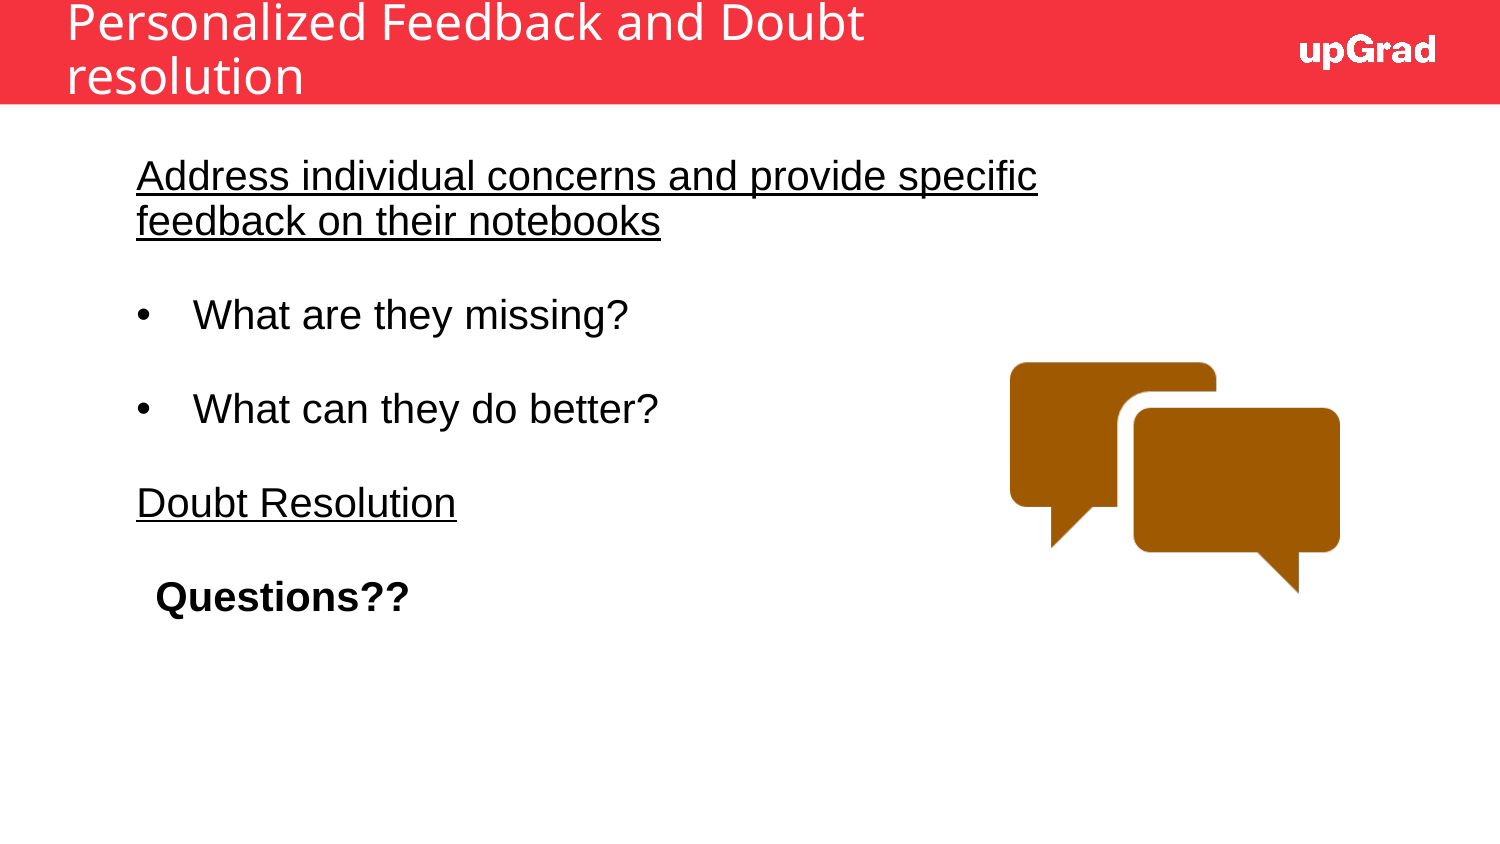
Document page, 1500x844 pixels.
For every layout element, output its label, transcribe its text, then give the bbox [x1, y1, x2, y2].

picture [977, 280, 1373, 676]
picture [1300, 34, 1435, 70]
title Personalized Feedback and Doubt resolution [51, 20, 1112, 83]
list Address individual concerns and provide specific feedback on their notebooks What are they missing? What can they do better? Doubt Resolution Questions?? [46, 147, 1191, 676]
